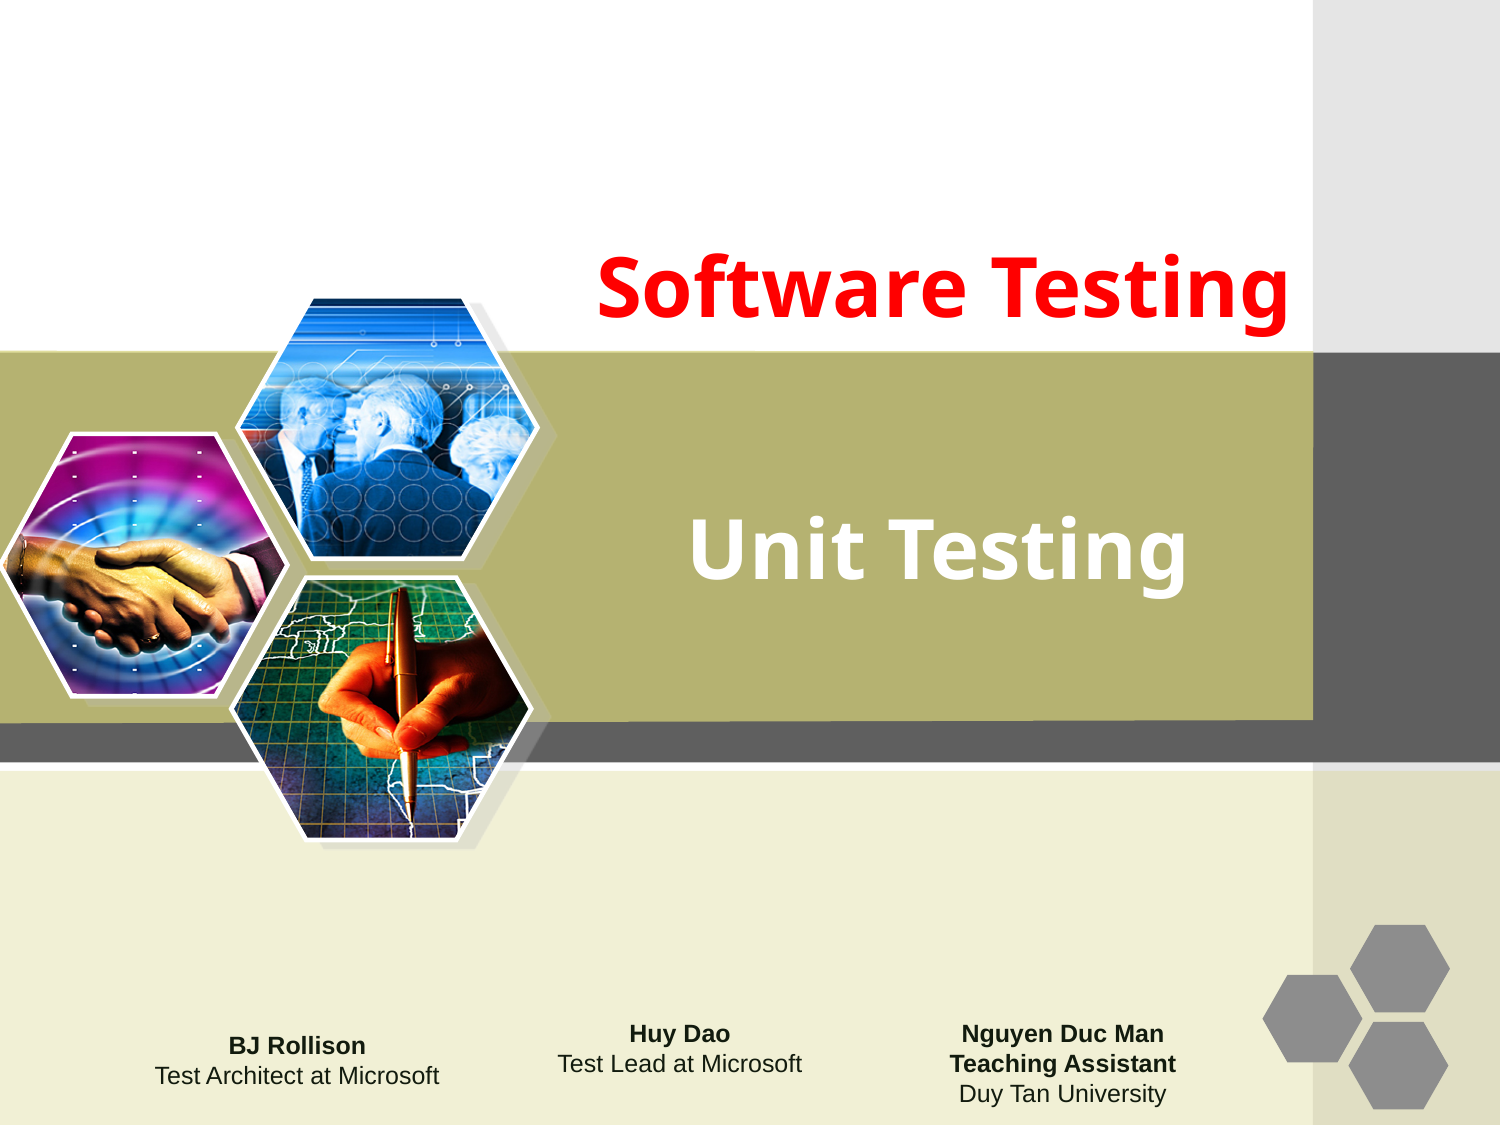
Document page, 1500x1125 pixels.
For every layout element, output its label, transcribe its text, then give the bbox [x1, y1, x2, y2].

picture [4, 437, 284, 693]
title Unit Testing [301, 452, 1500, 641]
text_box BJ Rollison Test Architect at Microsoft [74, 1021, 520, 1125]
picture [235, 594, 528, 837]
picture [241, 313, 534, 532]
text_box Nguyen Duc Man Teaching Assistant Duy Tan University [840, 1010, 1286, 1120]
text_box Software Testing [307, 190, 1500, 379]
text_box Huy Dao Test Lead at Microsoft [457, 1010, 840, 1120]
